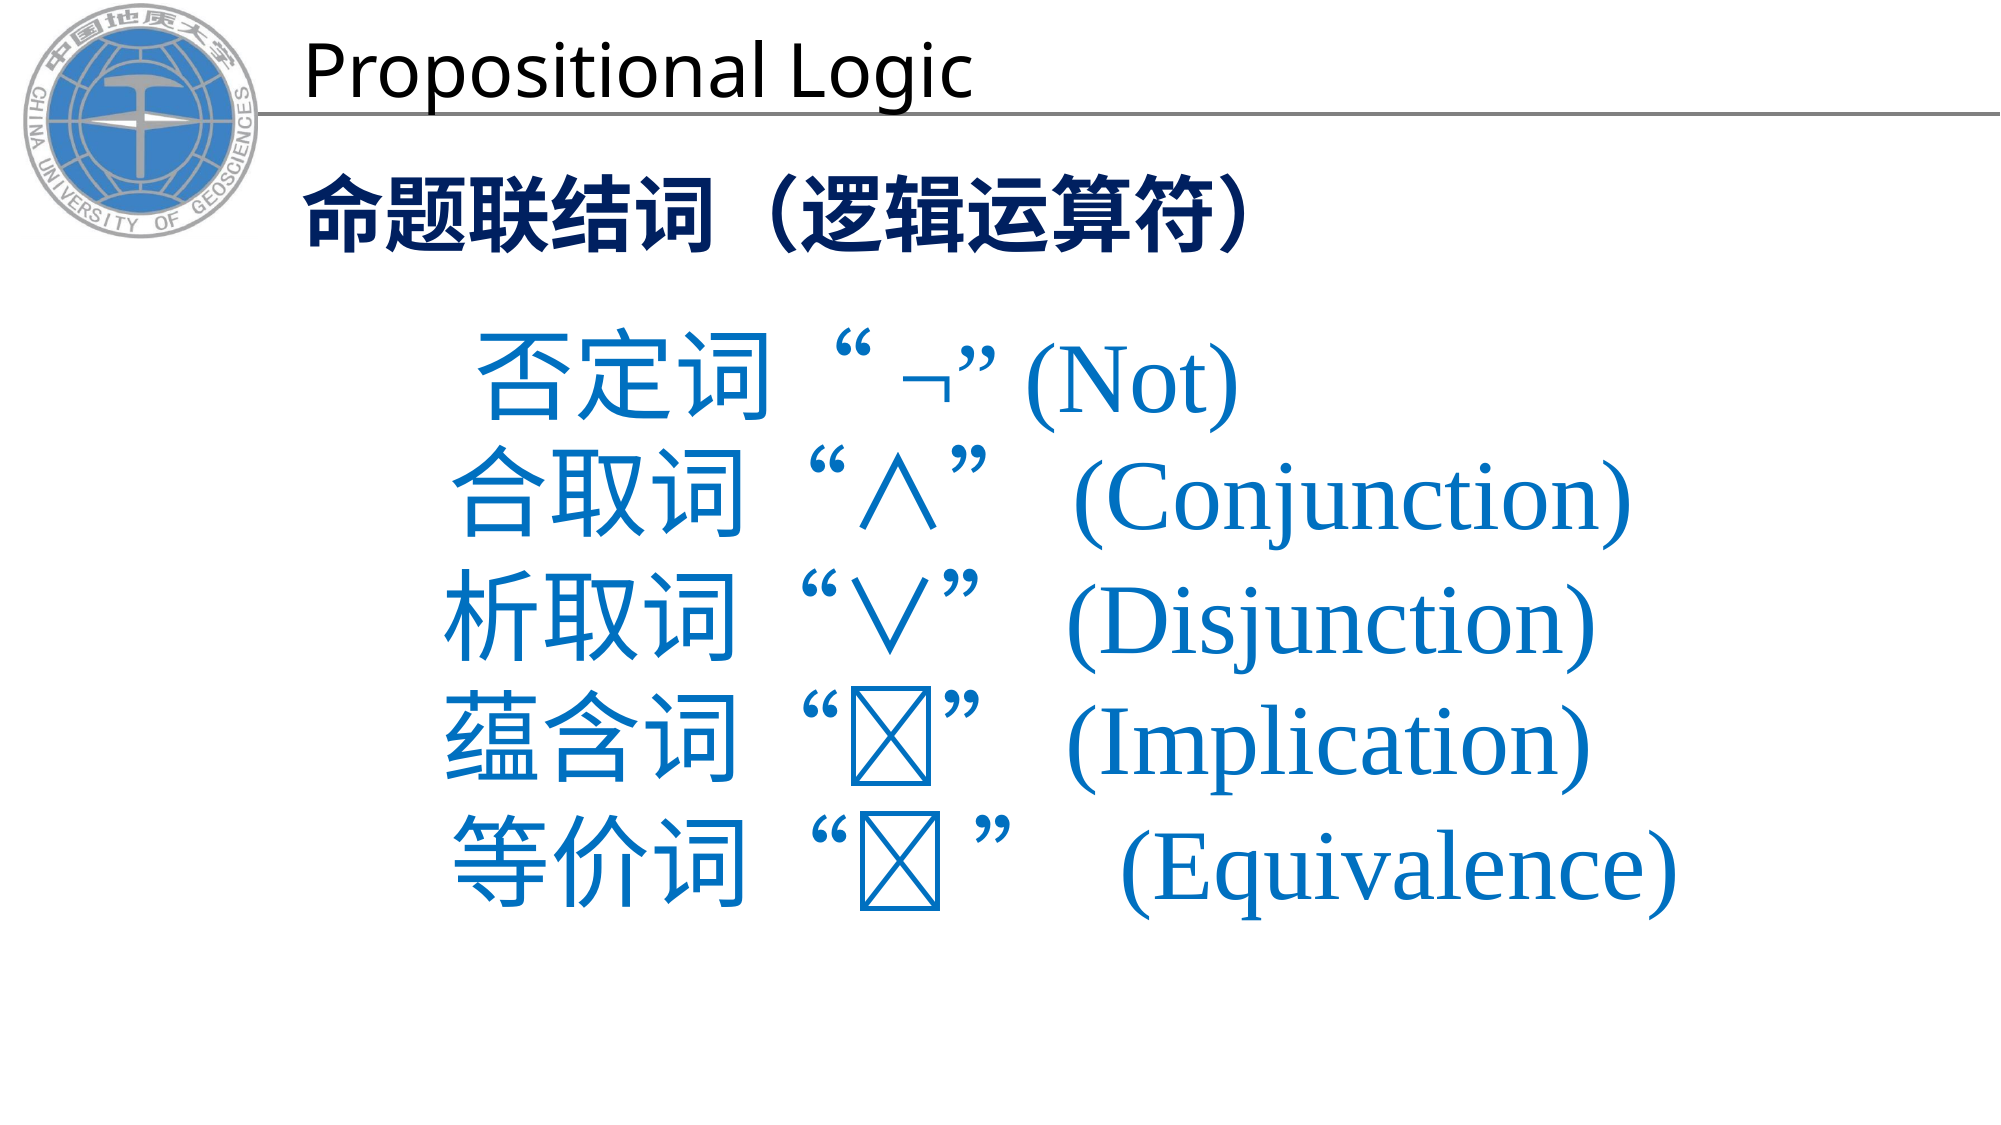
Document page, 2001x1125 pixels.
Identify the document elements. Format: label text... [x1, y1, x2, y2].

text_box 否定词“¬” (Not) [460, 304, 1257, 422]
text_box 命题联结词（逻辑运算符） [286, 154, 1316, 270]
text_box Propositional Logic [287, 15, 1233, 120]
text_box 蕴含词“”(Implication) [427, 666, 1608, 802]
text_box 合取词“∧”(Conjunction) [433, 422, 1649, 558]
text_box 析取词“∨”(Disjunction) [426, 546, 1614, 681]
text_box 等价词“ ” (Equivalence) [435, 792, 1695, 928]
picture [21, 3, 258, 239]
